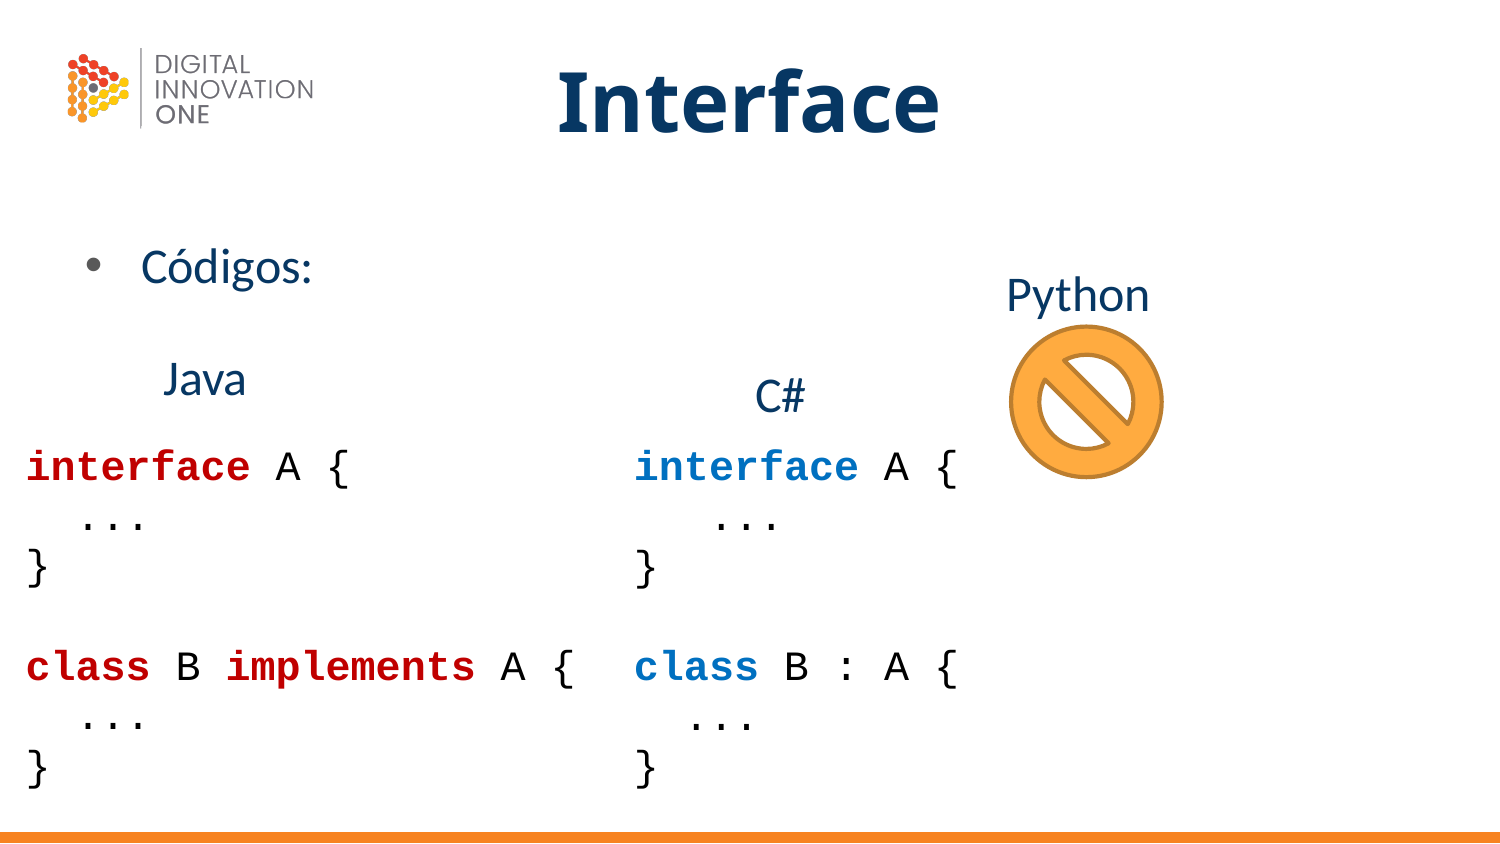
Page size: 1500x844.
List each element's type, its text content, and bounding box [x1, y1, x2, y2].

text_box interface A { ... } class B implements A { ... } [10, 430, 792, 796]
text_box Java [148, 338, 293, 414]
picture [50, 39, 331, 138]
subtitle Interface [51, 50, 1449, 148]
text_box C# [739, 355, 884, 431]
subtitle Códigos: [51, 218, 1388, 706]
text_box [1008, 324, 1164, 480]
text_box Python [991, 253, 1180, 329]
text_box interface A { ... } class B : A { ... } [618, 431, 1036, 797]
text_box [0, 832, 1500, 843]
